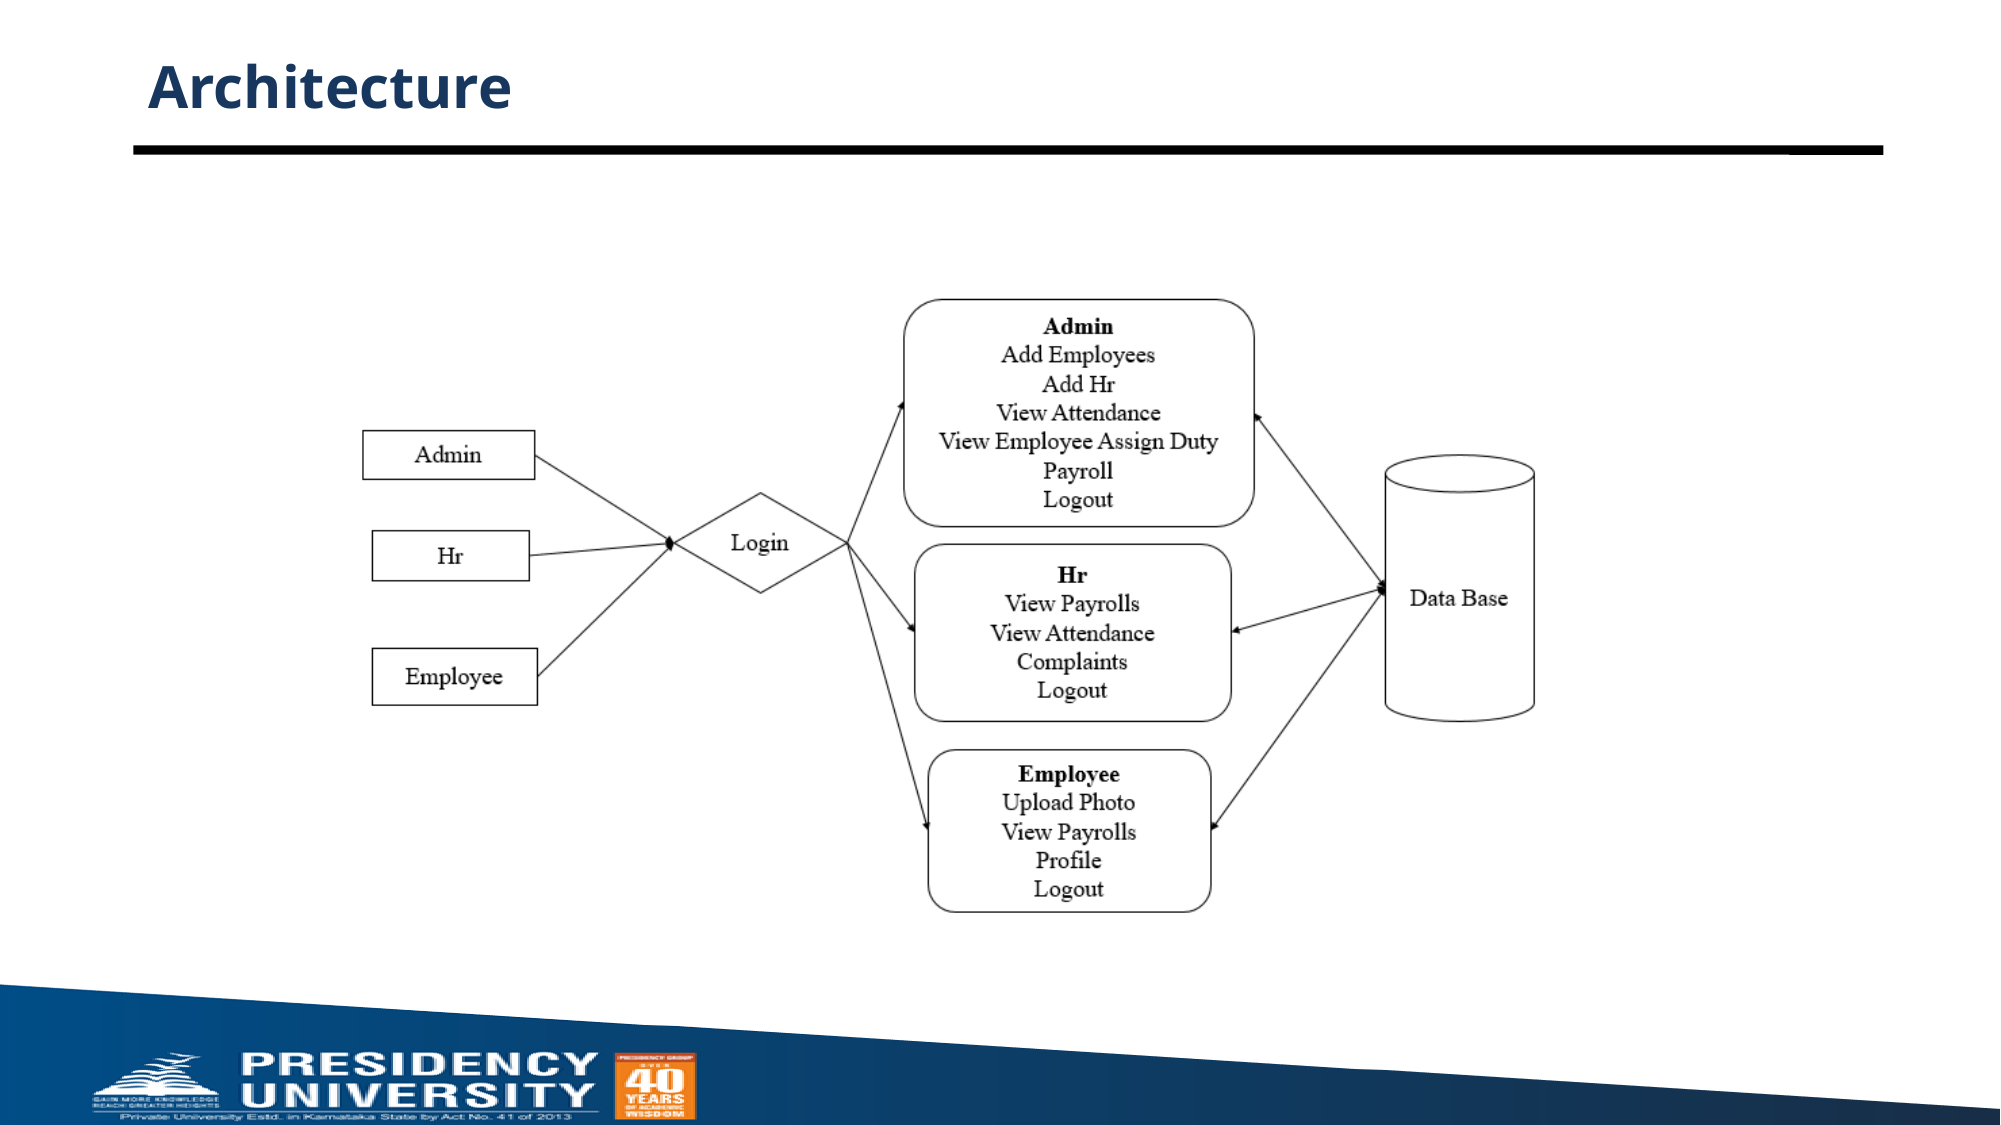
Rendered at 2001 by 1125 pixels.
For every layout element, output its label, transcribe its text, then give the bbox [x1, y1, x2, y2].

picture [307, 253, 1555, 918]
picture [0, 982, 2000, 1125]
title Architecture [133, 45, 1884, 125]
